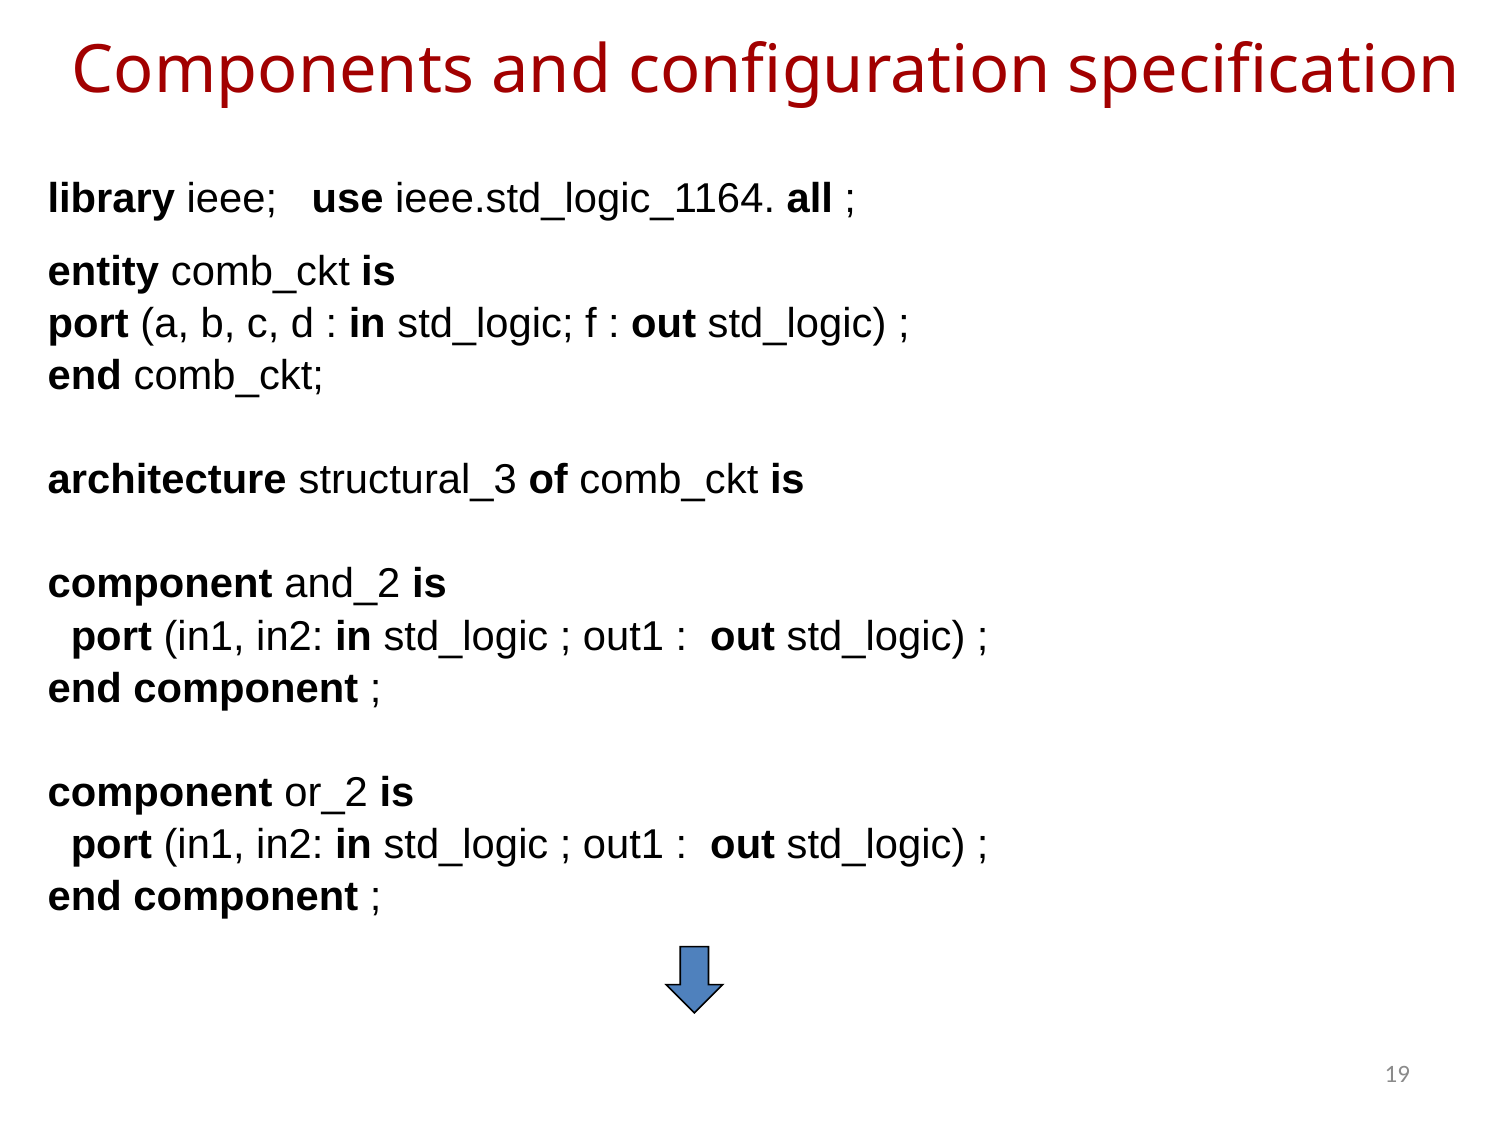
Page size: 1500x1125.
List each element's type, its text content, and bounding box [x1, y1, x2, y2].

text_box library ieee; use ieee.std_logic_1164. all ; entity comb_ckt is port (a, b, c, d : in std_logic; f : out std_logic) ; end comb_ckt; architecture structural_3 of comb_ckt is component and_2 is port (in1, in2: in std_logic ; out1 : out std_logic) ; end component ; component or_2 is port (in1, in2: in std_logic ; out1 : out std_logic) ; end component ; [33, 163, 1500, 1078]
text_box [666, 946, 723, 1013]
title Components and configuration specification [0, 0, 1495, 133]
slide_number 19 [1074, 1078, 1425, 1103]
